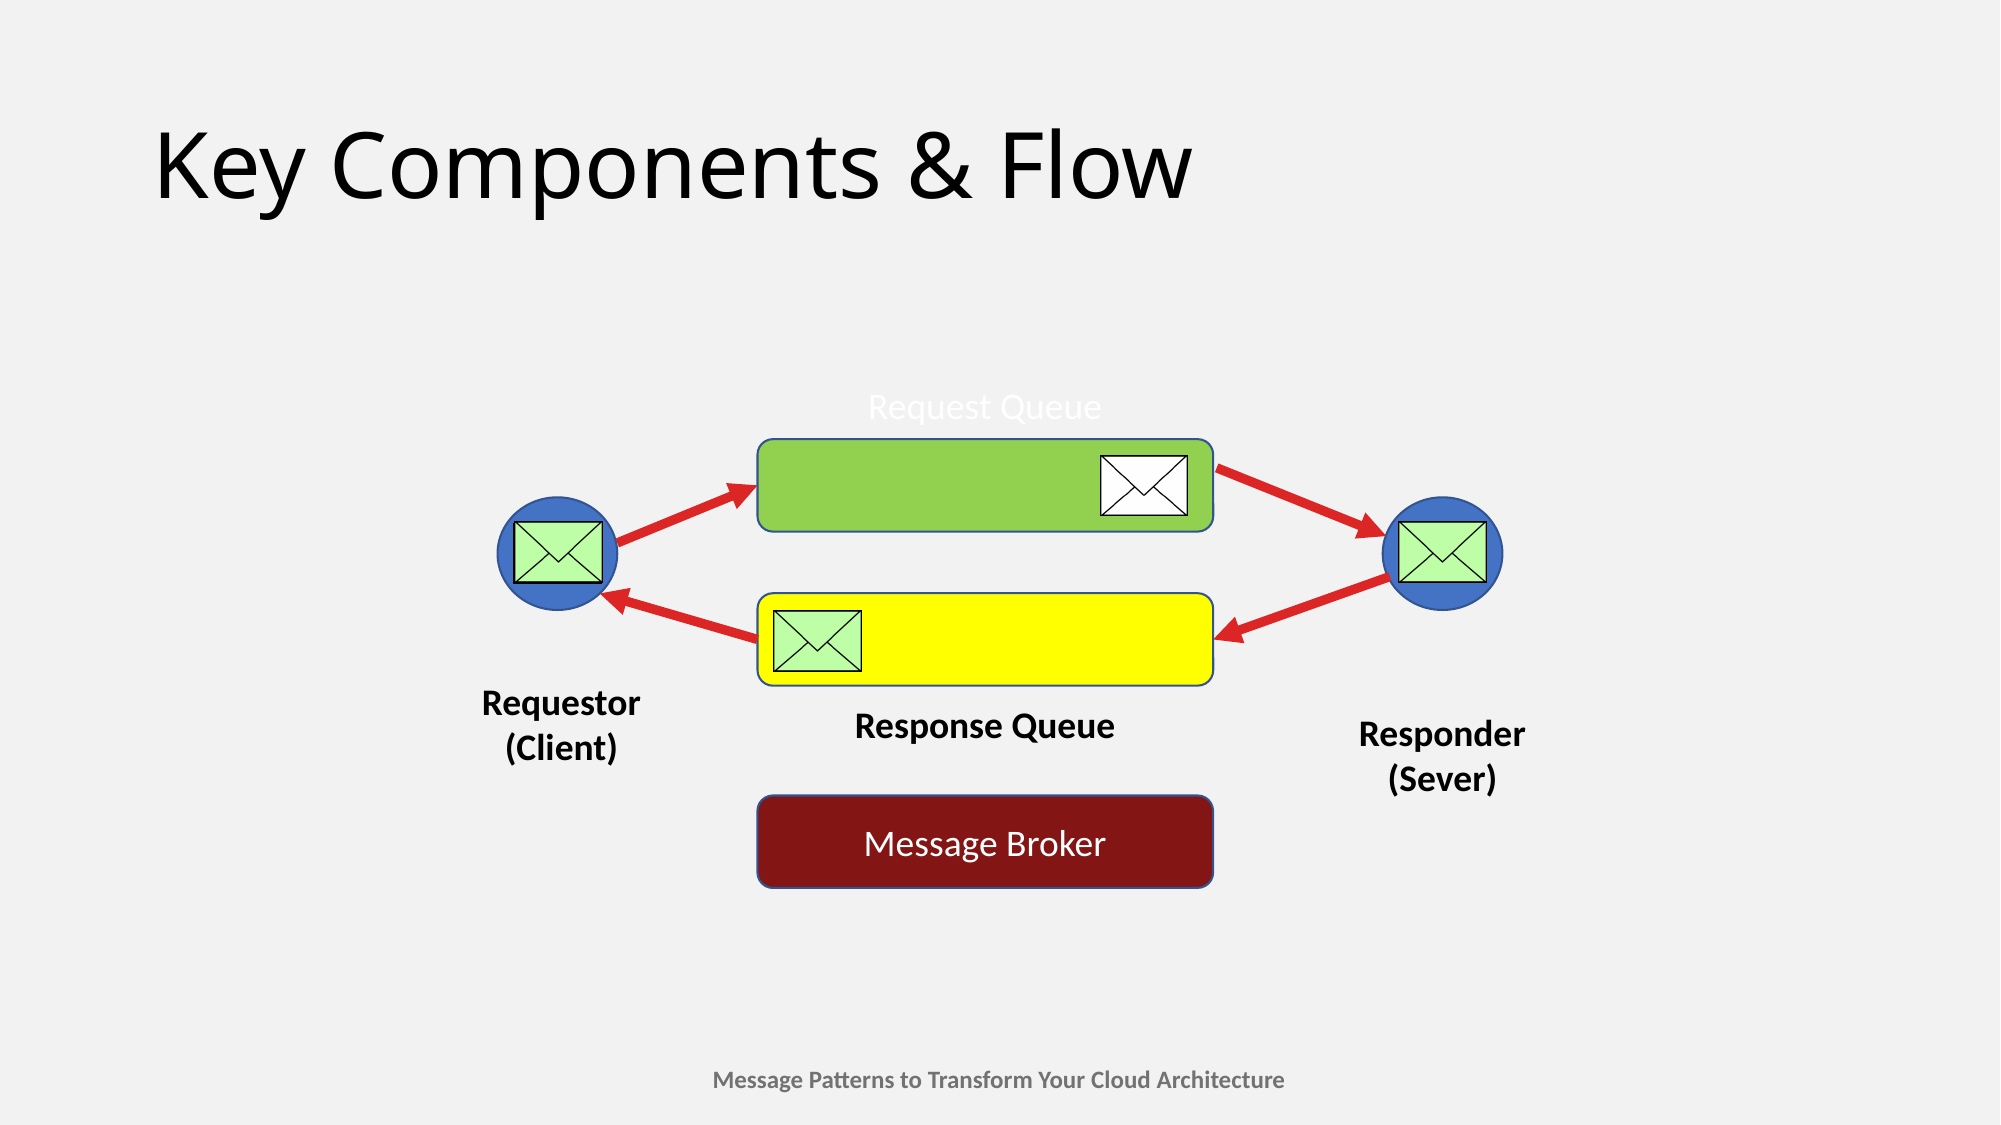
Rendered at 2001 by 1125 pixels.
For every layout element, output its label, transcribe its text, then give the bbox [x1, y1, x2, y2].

picture [1099, 455, 1188, 516]
picture [513, 521, 603, 584]
picture [1398, 521, 1487, 583]
text_box Message Broker [756, 794, 1215, 889]
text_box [599, 593, 758, 640]
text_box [617, 485, 758, 543]
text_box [1216, 467, 1387, 537]
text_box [466, 497, 657, 777]
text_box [1213, 576, 1390, 640]
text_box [1343, 497, 1542, 808]
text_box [757, 374, 1214, 532]
picture [773, 611, 862, 672]
title Key Components & Flow [137, 59, 1863, 278]
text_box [757, 593, 1214, 755]
